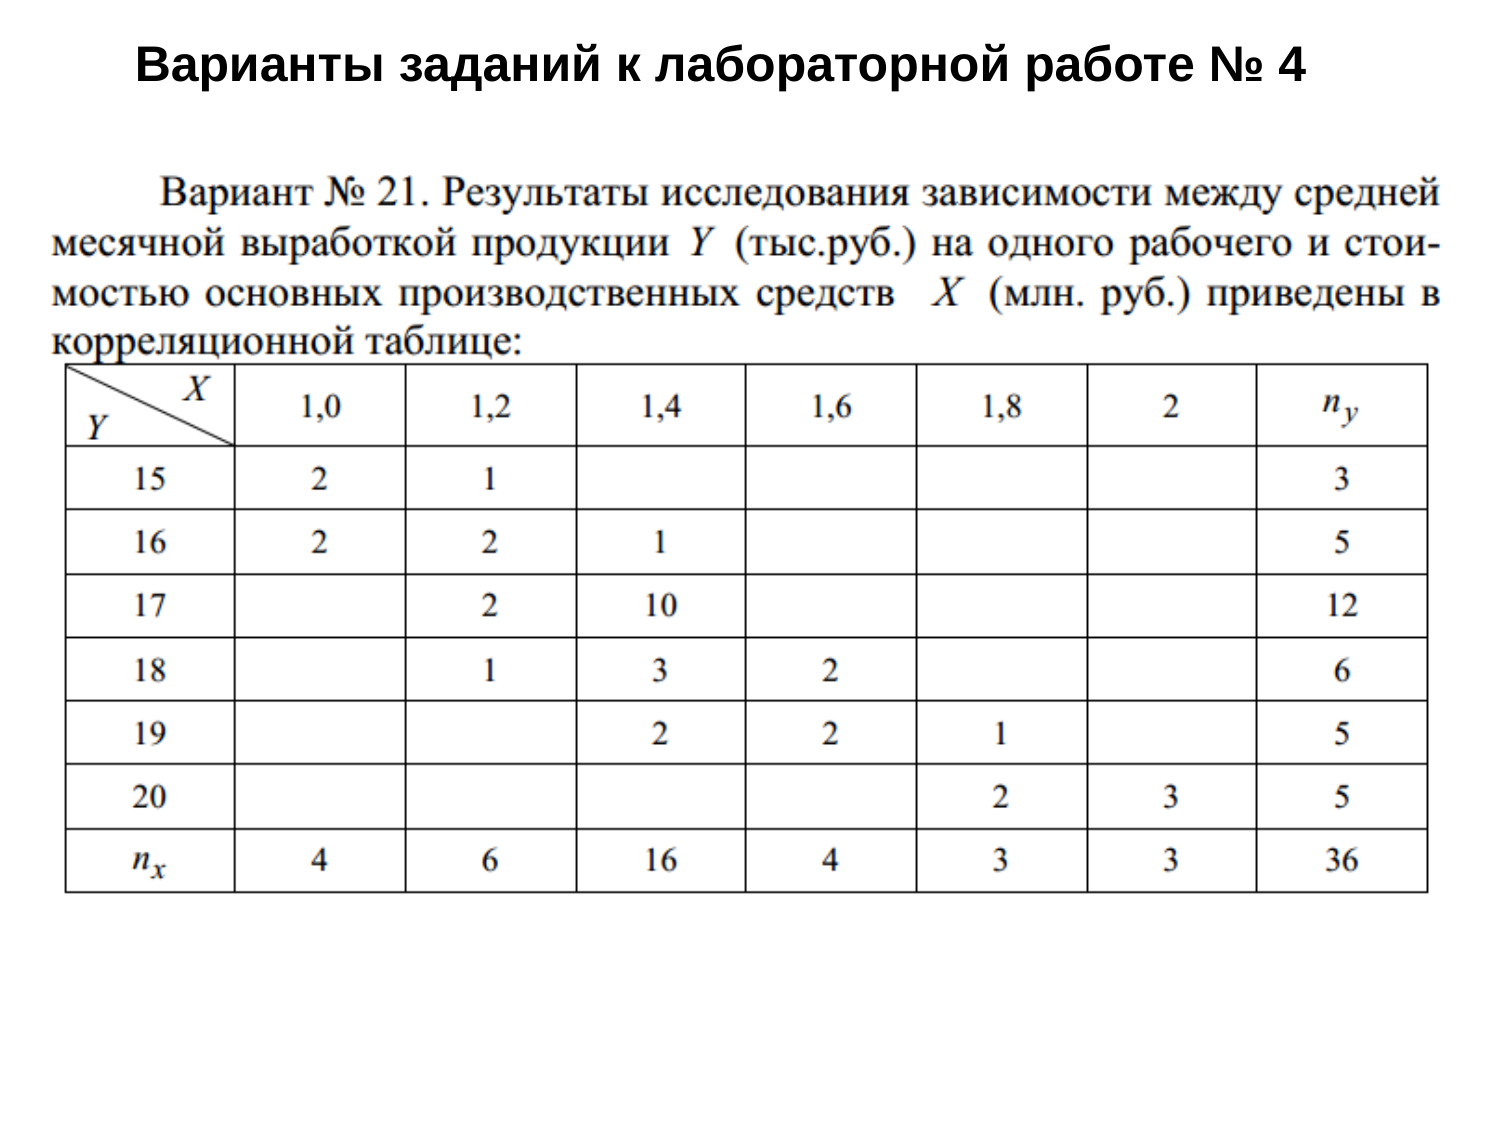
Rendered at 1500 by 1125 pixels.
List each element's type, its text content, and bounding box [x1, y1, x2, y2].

picture [27, 161, 1467, 915]
text_box Варианты заданий к лабораторной работе № 4 [120, 23, 1322, 99]
